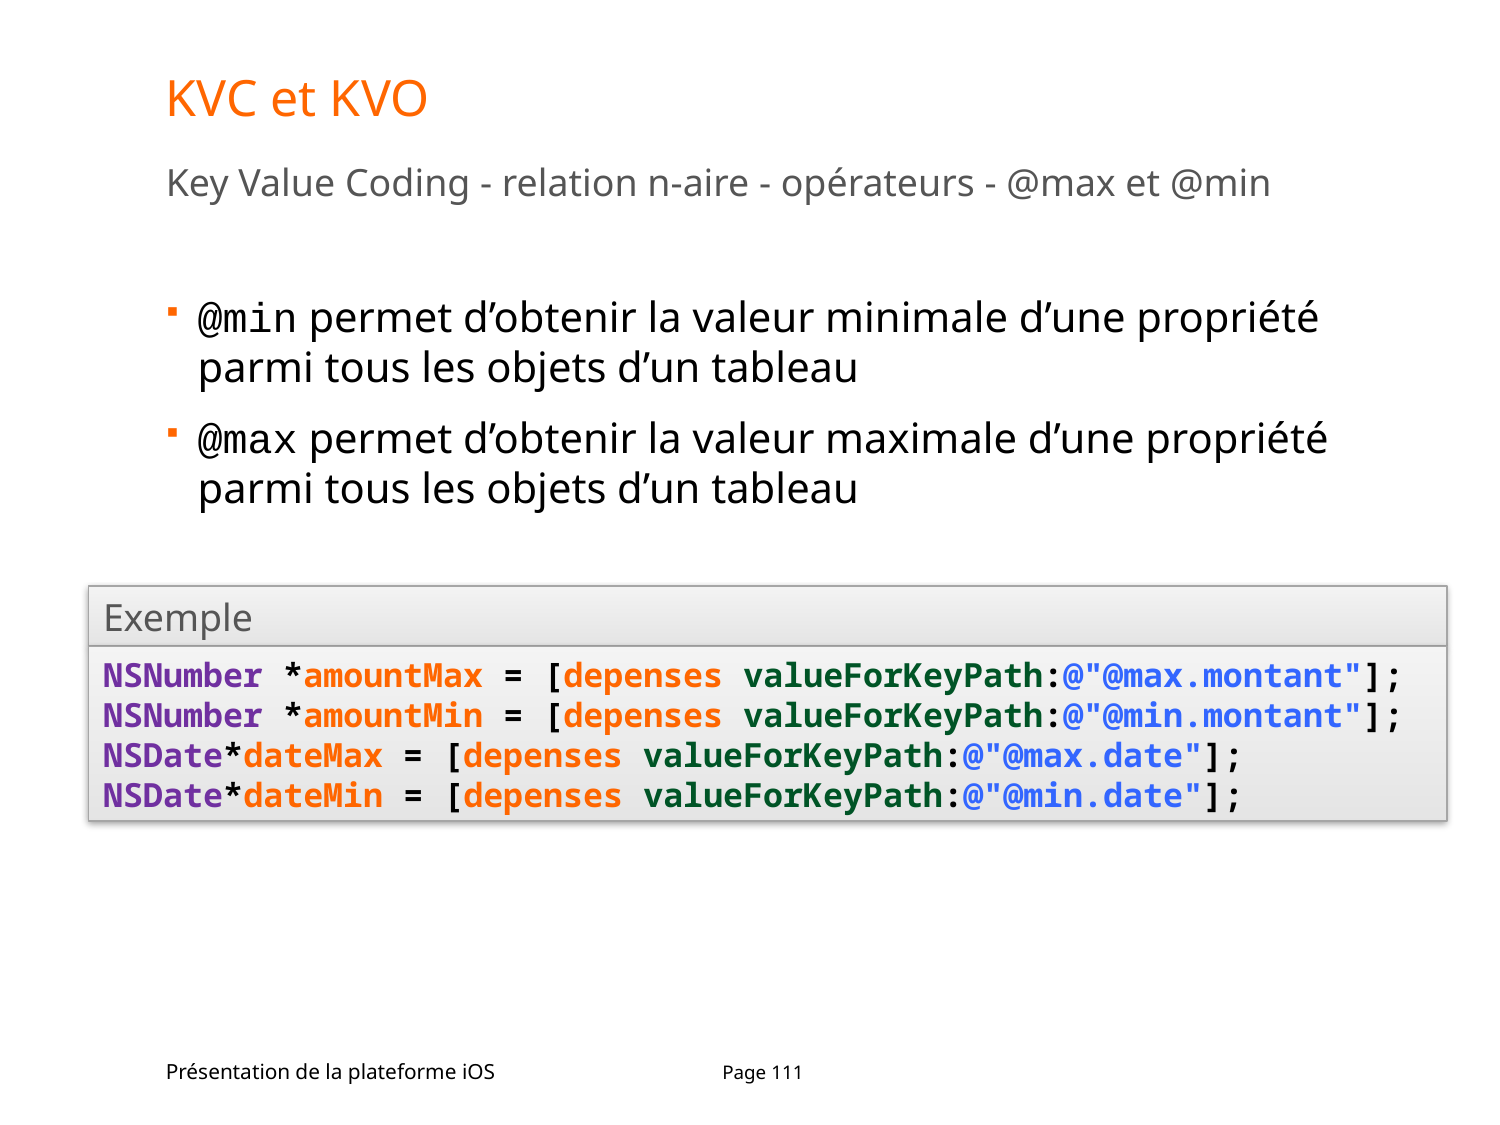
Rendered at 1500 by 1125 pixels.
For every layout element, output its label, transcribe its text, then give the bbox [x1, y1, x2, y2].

list @min permet d’obtenir la valeur minimale d’une propriété parmi tous les objets d’un tableau @max permet d’obtenir la valeur maximale d’une propriété parmi tous les objets d’un tableau [165, 290, 1448, 398]
title KVC et KVO [165, 66, 1448, 148]
list Key Value Coding - relation n-aire - opérateurs - @max et @min [165, 158, 1448, 209]
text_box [88, 585, 1448, 824]
footer Présentation de la plateforme iOS [165, 1050, 575, 1087]
